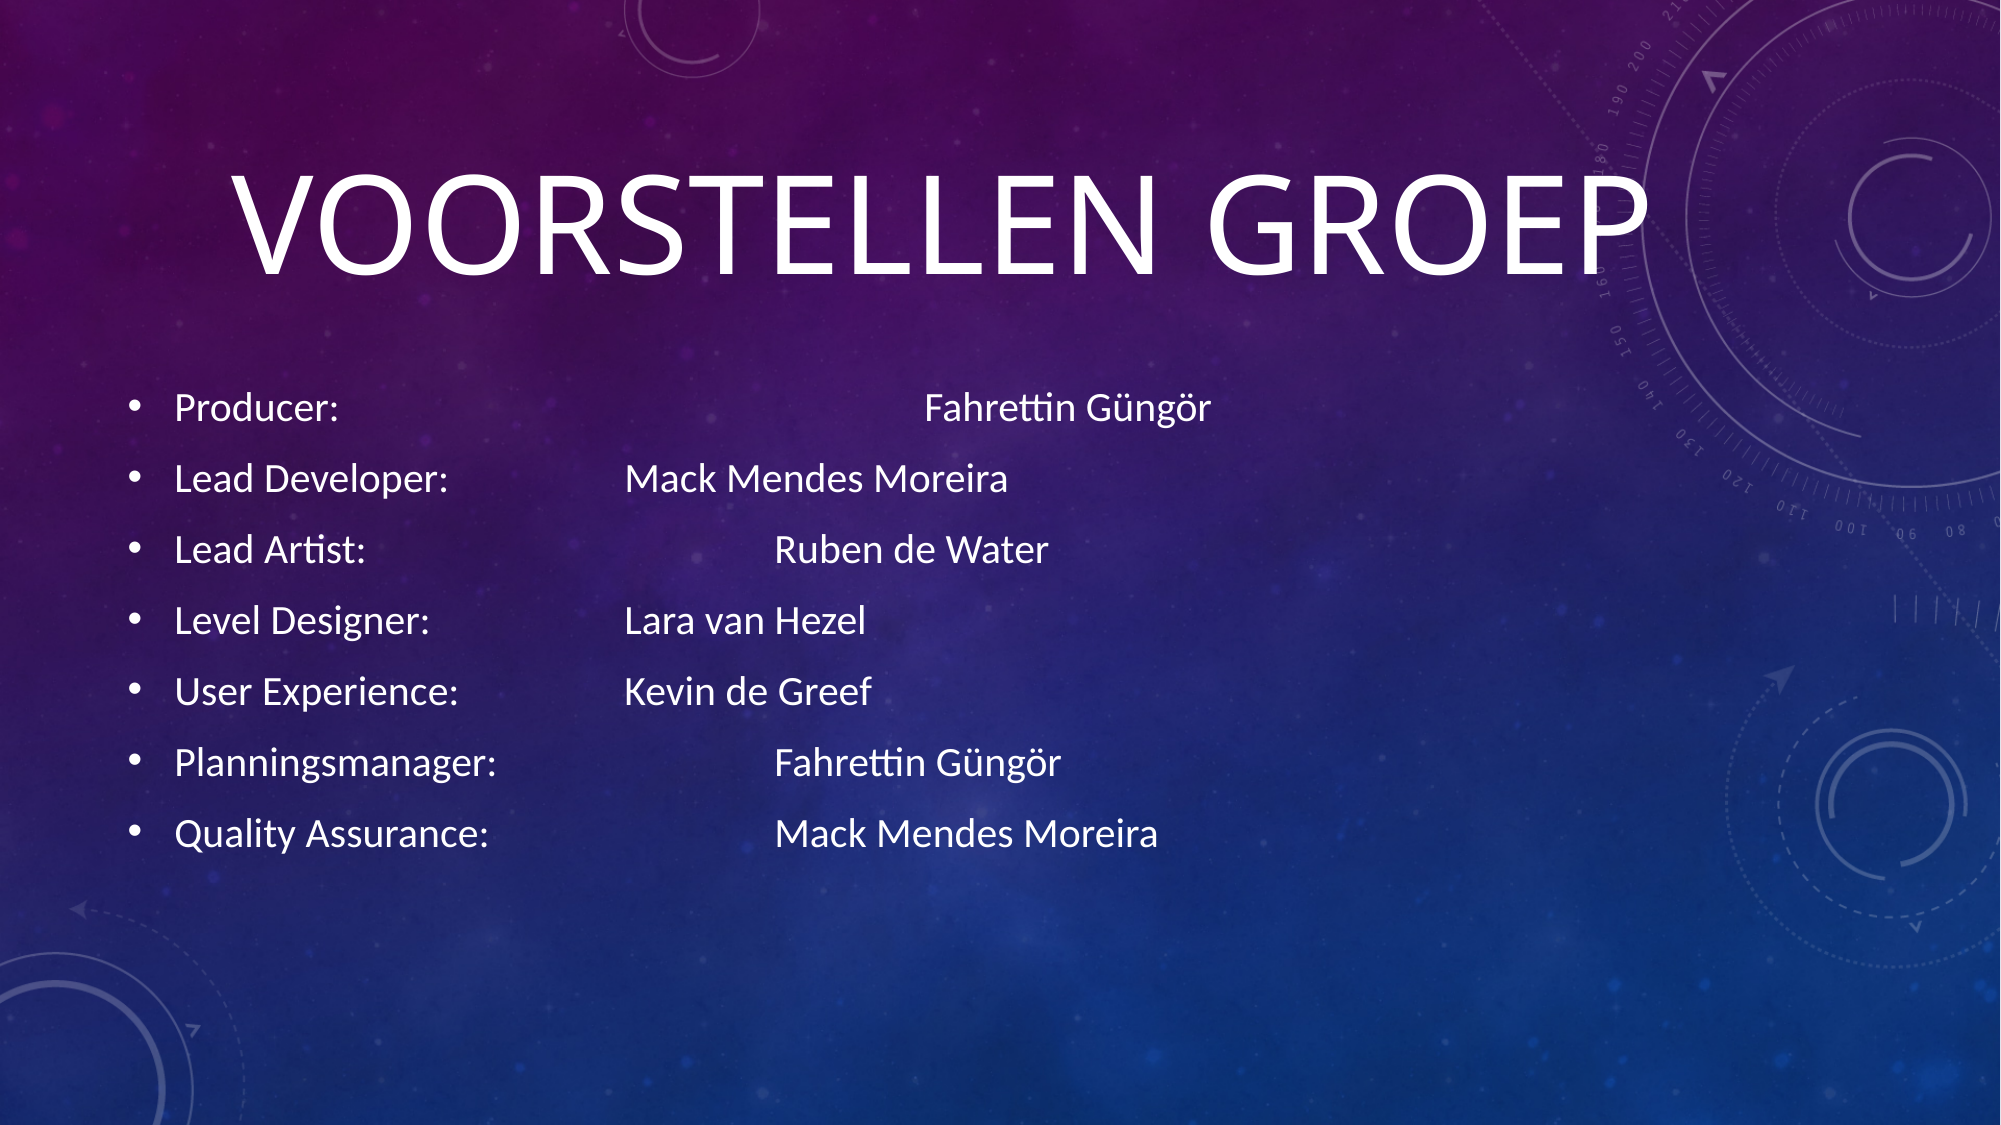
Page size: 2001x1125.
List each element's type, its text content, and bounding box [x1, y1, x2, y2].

list Producer: Fahrettin Güngör Lead Developer: Mack Mendes Moreira Lead Artist: Ruben de Water Level Designer: Lara van Hezel User Experience: Kevin de Greef Planningsmanager: Fahrettin Güngör Quality Assurance: Mack Mendes Moreira [112, 351, 1775, 950]
picture [0, 0, 2001, 1125]
title Voorstellen groep [112, 99, 1775, 339]
